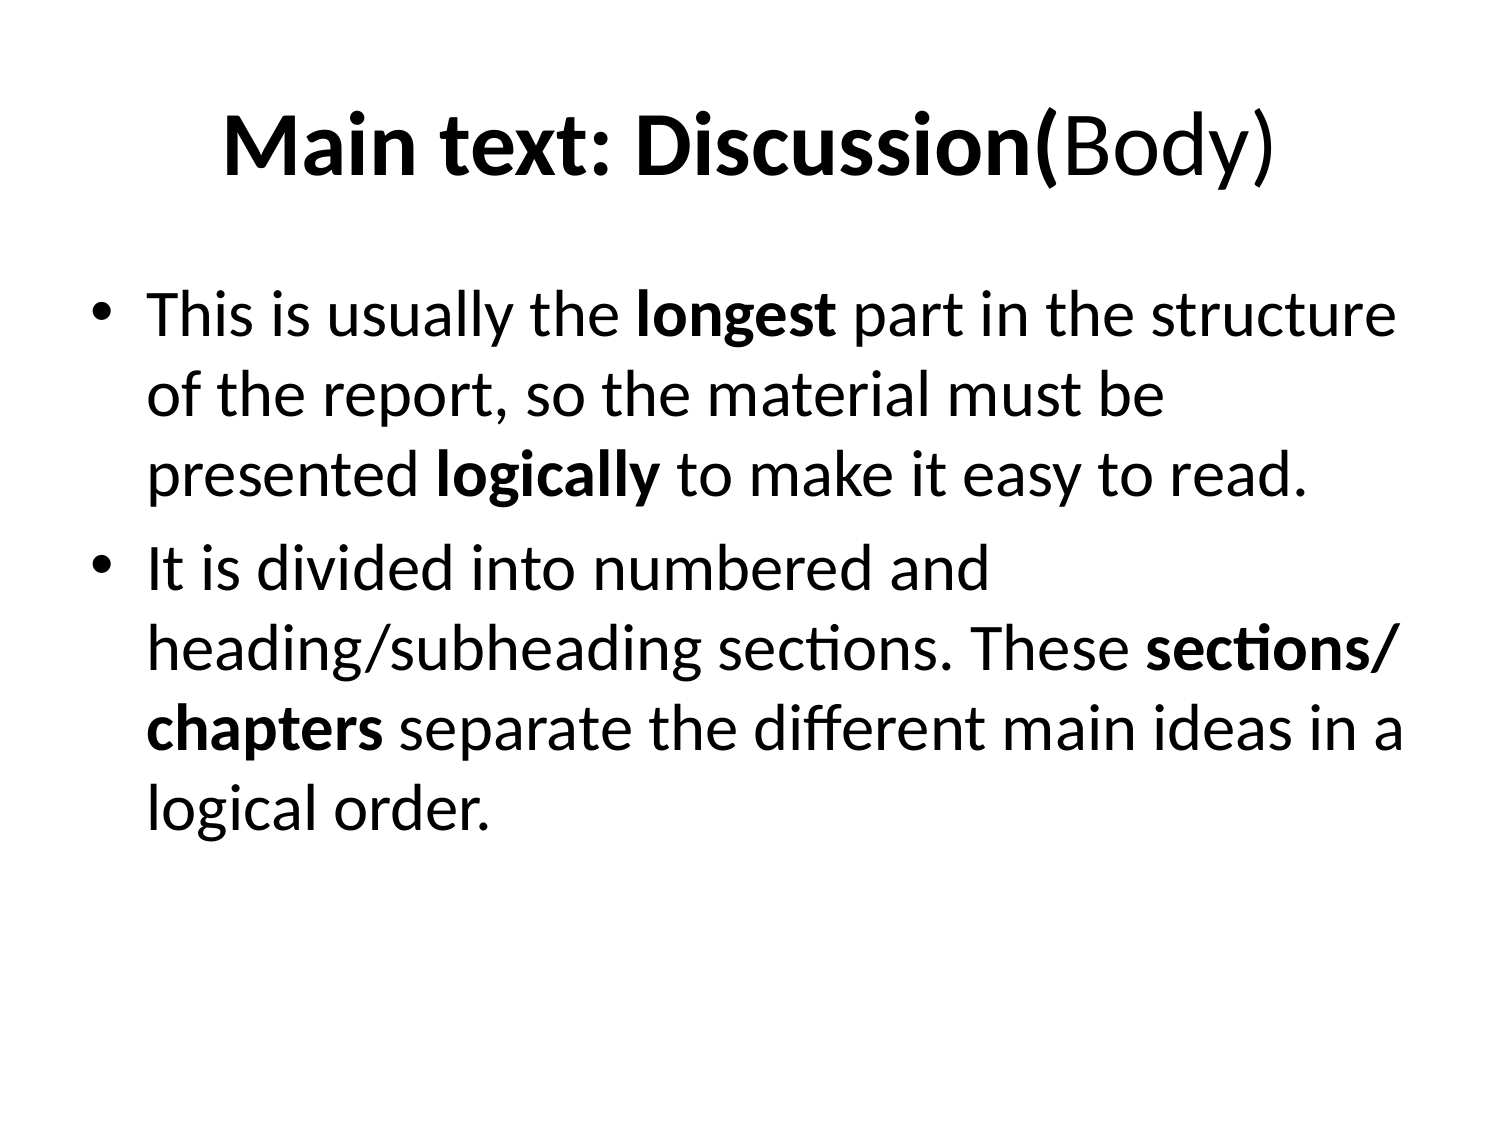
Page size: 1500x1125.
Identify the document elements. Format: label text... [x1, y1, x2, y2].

list This is usually the longest part in the structure of the report, so the material must be presented logically to make it easy to read. It is divided into numbered and heading/subheading sections. These sections/ chapters separate the different main ideas in a logical order. [75, 262, 1425, 1005]
title Main text: Discussion(Body) [75, 45, 1425, 233]
